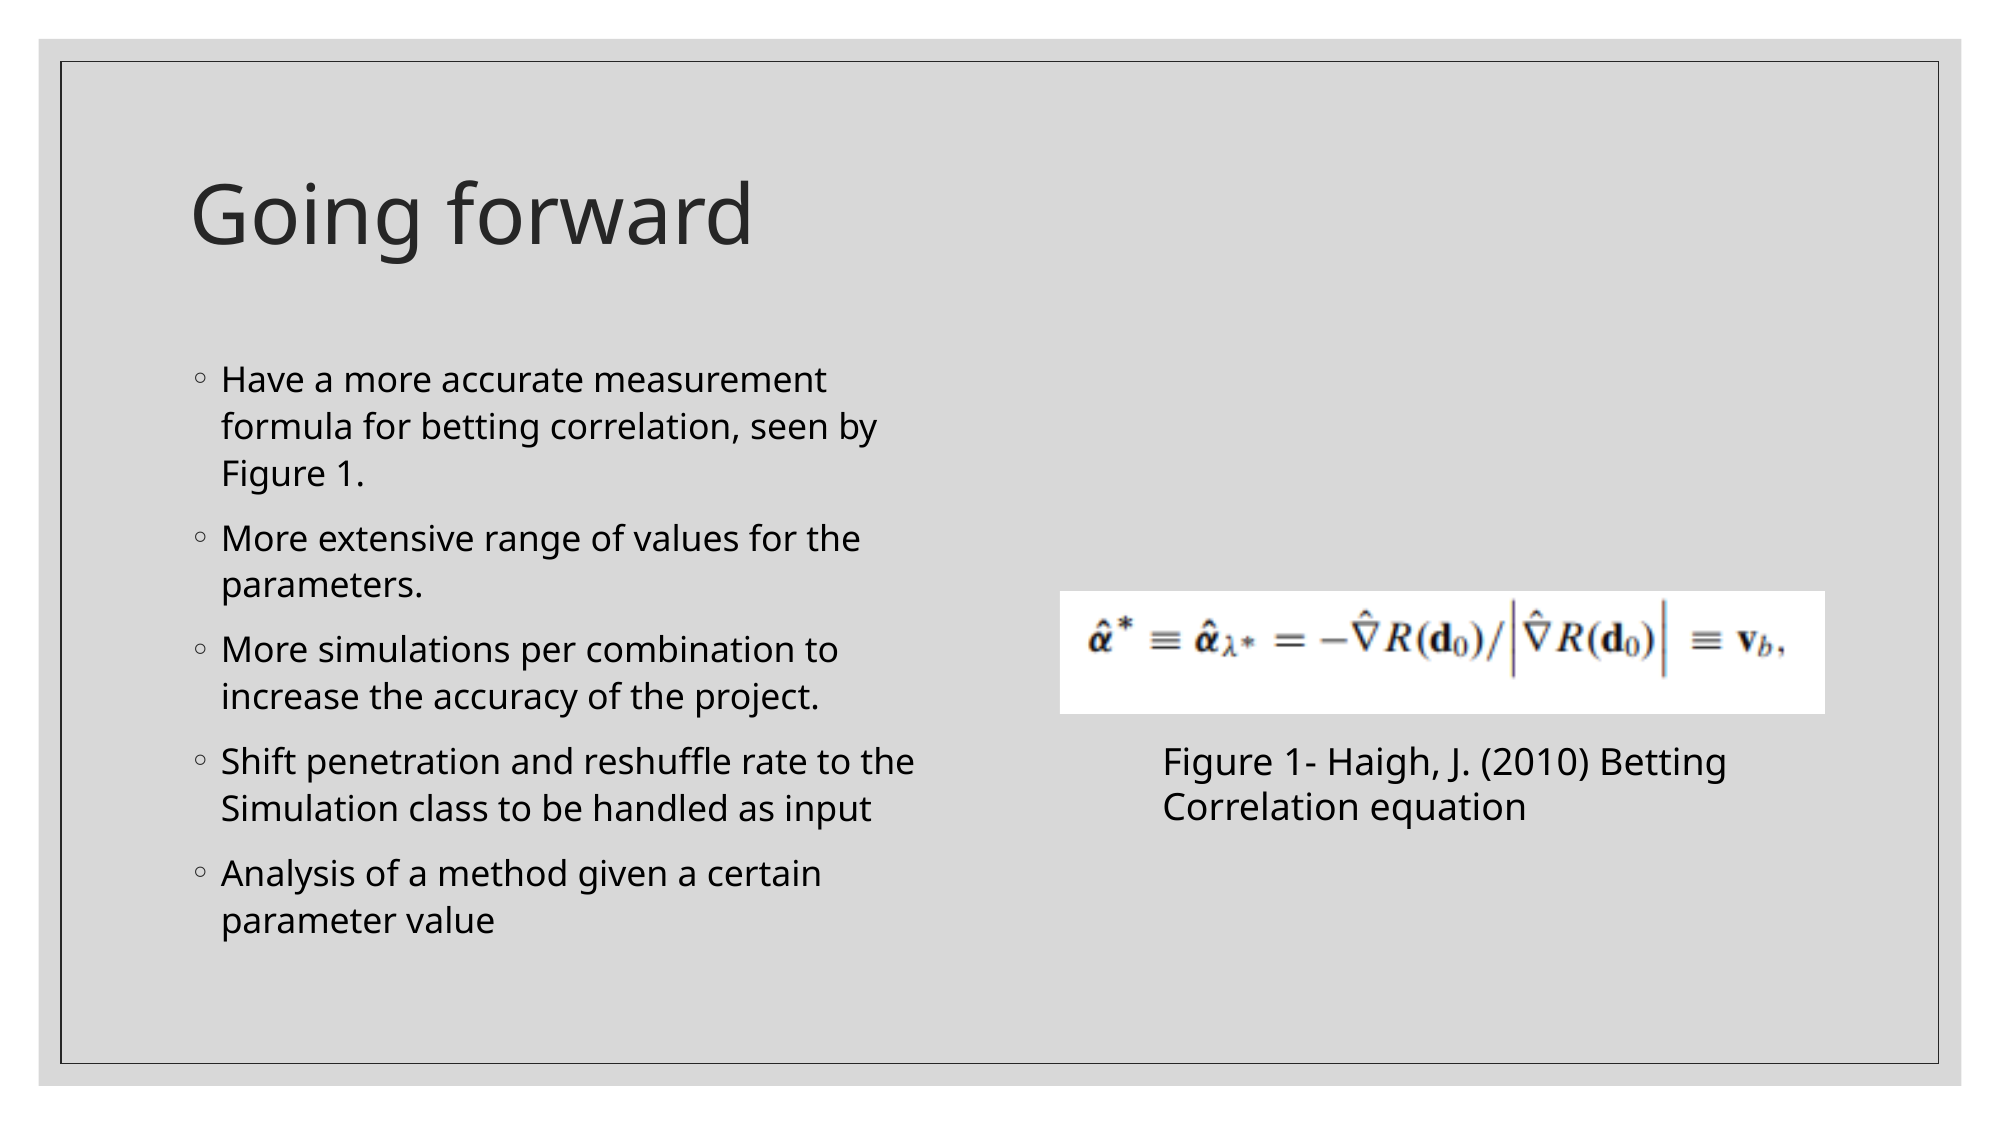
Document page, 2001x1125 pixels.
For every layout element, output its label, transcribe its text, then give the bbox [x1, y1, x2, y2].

list Have a more accurate measurement formula for betting correlation, seen by Figure 1. More extensive range of values for the parameters. More simulations per combination to increase the accuracy of the project. Shift penetration and reshuffle rate to the Simulation class to be handled as input Analysis of a method given a certain parameter value [174, 345, 940, 960]
title Going forward [174, 105, 1825, 331]
picture [1059, 591, 1825, 714]
text_box Figure 1- Haigh, J. (2010) Betting Correlation equation [1147, 730, 1790, 836]
